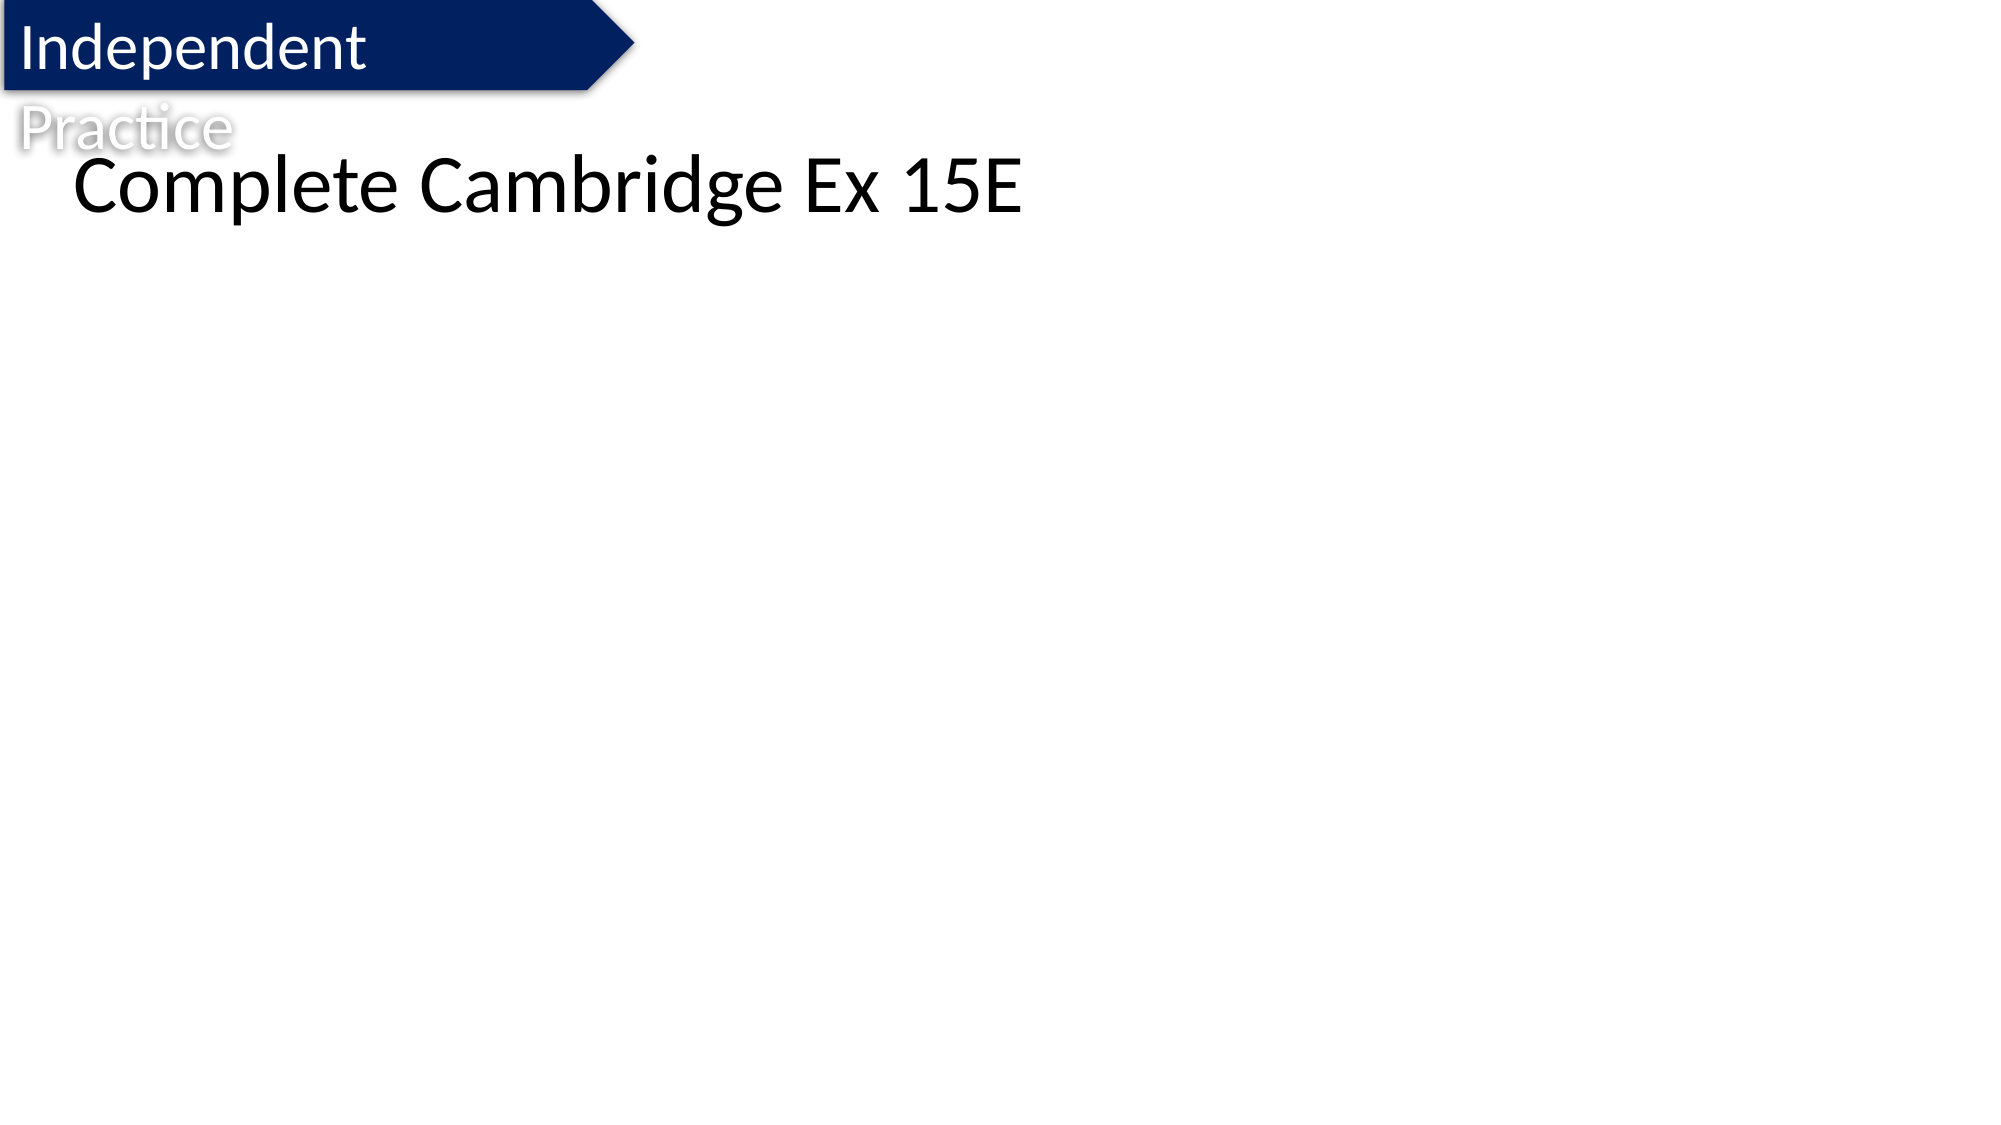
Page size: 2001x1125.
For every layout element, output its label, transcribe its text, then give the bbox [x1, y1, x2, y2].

text_box Independent Practice [4, 0, 635, 91]
subtitle Complete Cambridge Ex 15E [58, 133, 1559, 278]
